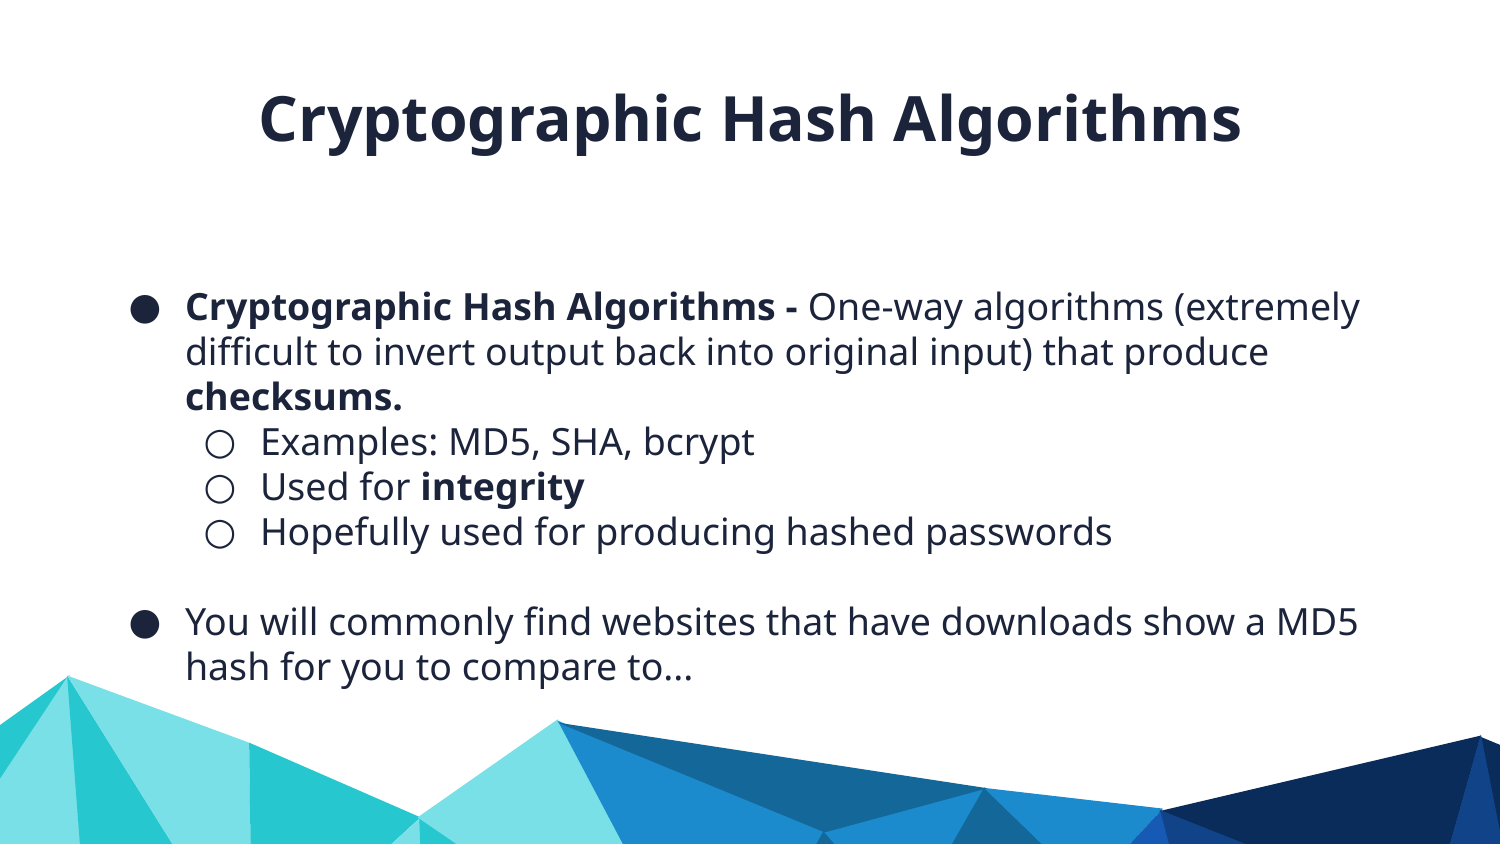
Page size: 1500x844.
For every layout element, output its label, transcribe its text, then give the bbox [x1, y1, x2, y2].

text_box Cryptographic Hash Algorithms [245, 76, 1257, 162]
text_box Cryptographic Hash Algorithms - One-way algorithms (extremely difficult to invert output back into original input) that produce checksums. Examples: MD5, SHA, bcrypt Used for integrity Hopefully used for producing hashed passwords You will commonly find websites that have downloads show a MD5 hash for you to compare to... [104, 280, 1431, 620]
